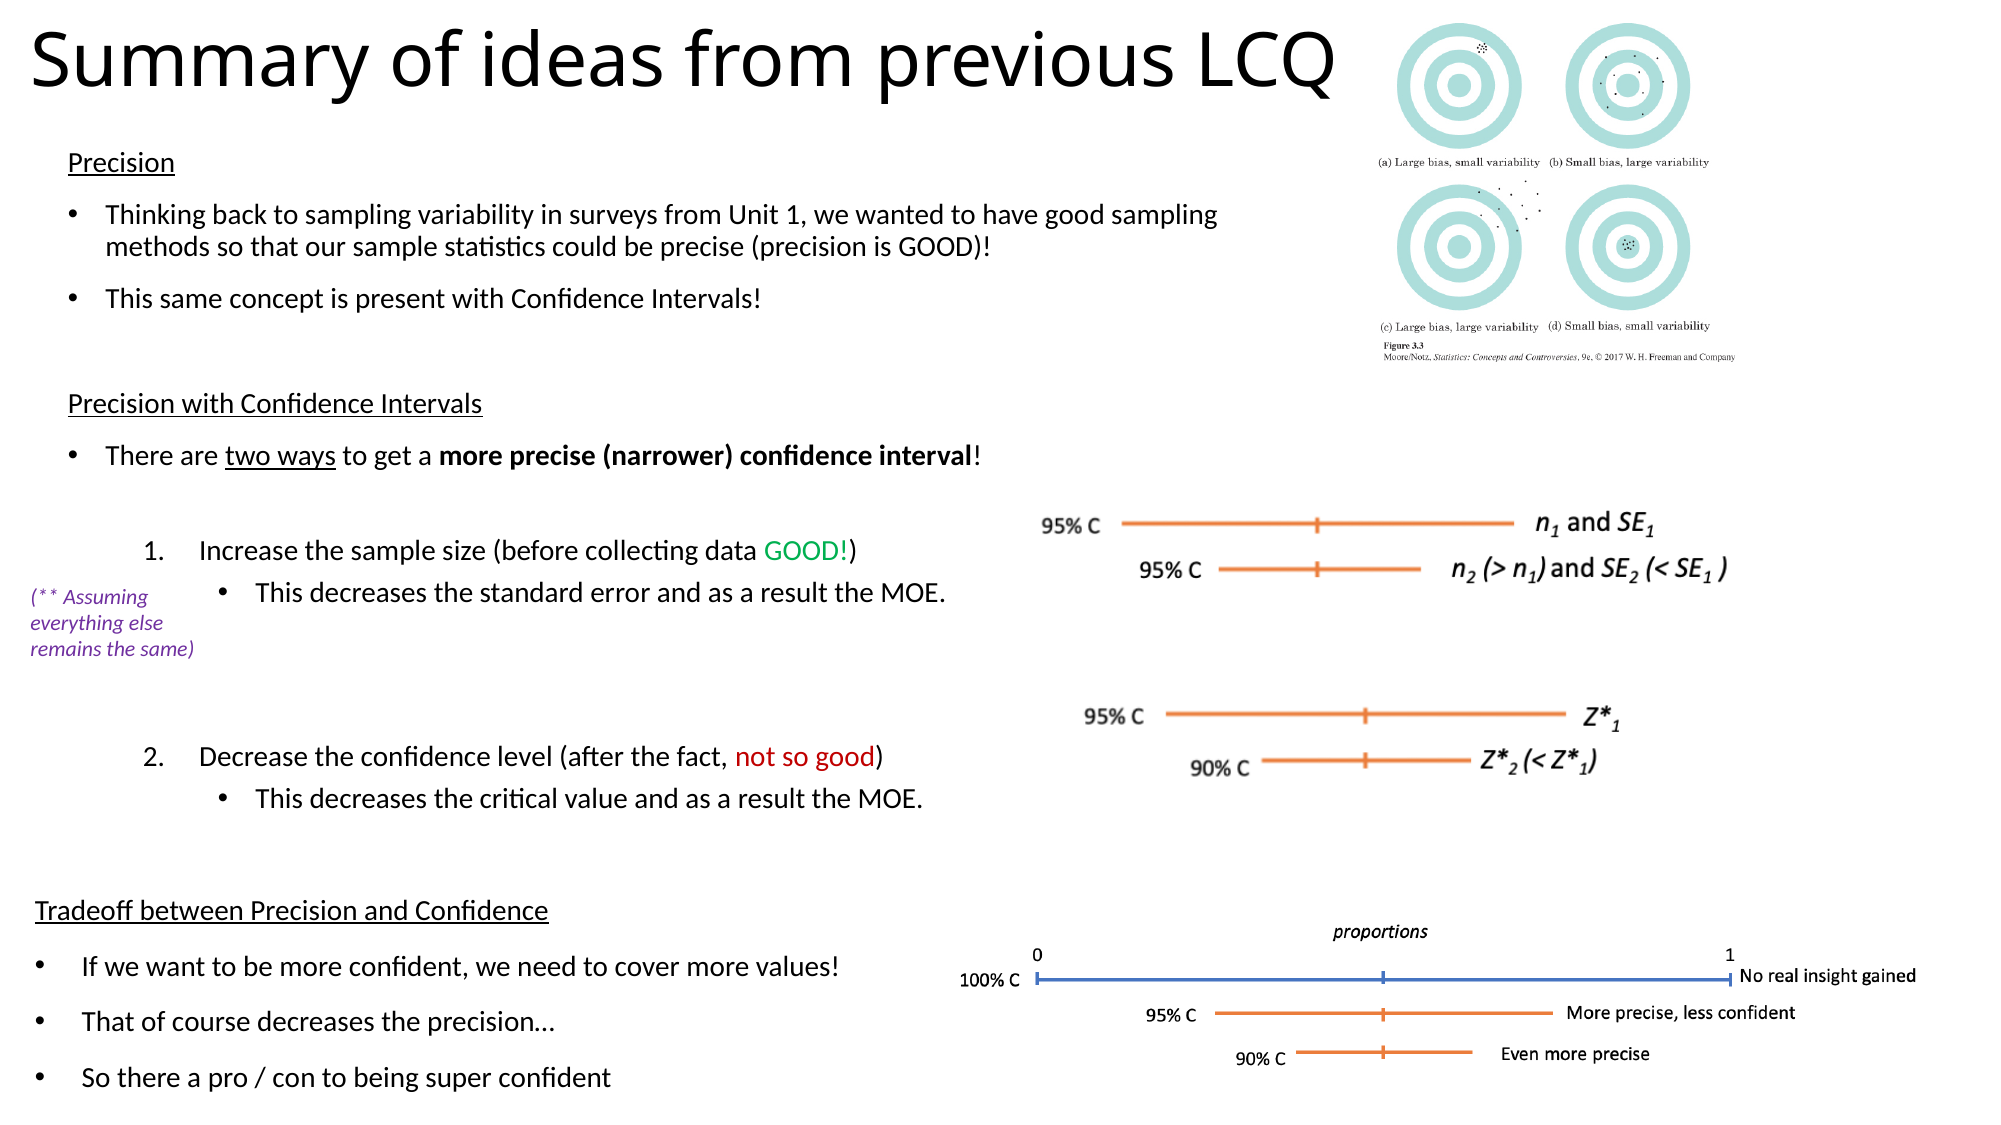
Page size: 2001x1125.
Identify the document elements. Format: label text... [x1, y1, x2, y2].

title Summary of ideas from previous LCQ [15, 0, 1741, 172]
picture [1070, 689, 1629, 791]
text_box (** Assuming everything else remains the same) [15, 575, 252, 669]
list Precision Thinking back to sampling variability in surveys from Unit 1, we wanted to have good sampling methods so that our sample statistics could be precise (precision is GOOD)! This same concept is present with Confidence Intervals! Precision with Confidence Intervals There are two ways to get a more precise (narrower) confidence interval! Increase the sample size (before collecting data GOOD!) This decreases the standard error and as a result the MOE. Decrease the confidence level (after the fact, not so good) This decreases the critical value and as a result the MOE. [52, 139, 1325, 873]
text_box Tradeoff between Precision and Confidence If we want to be more confident, we need to cover more values! That of course decreases the precision… So there a pro / con to being super confident [20, 827, 856, 1125]
picture [1374, 23, 1749, 366]
picture [1028, 486, 1740, 601]
picture [944, 919, 1928, 1070]
